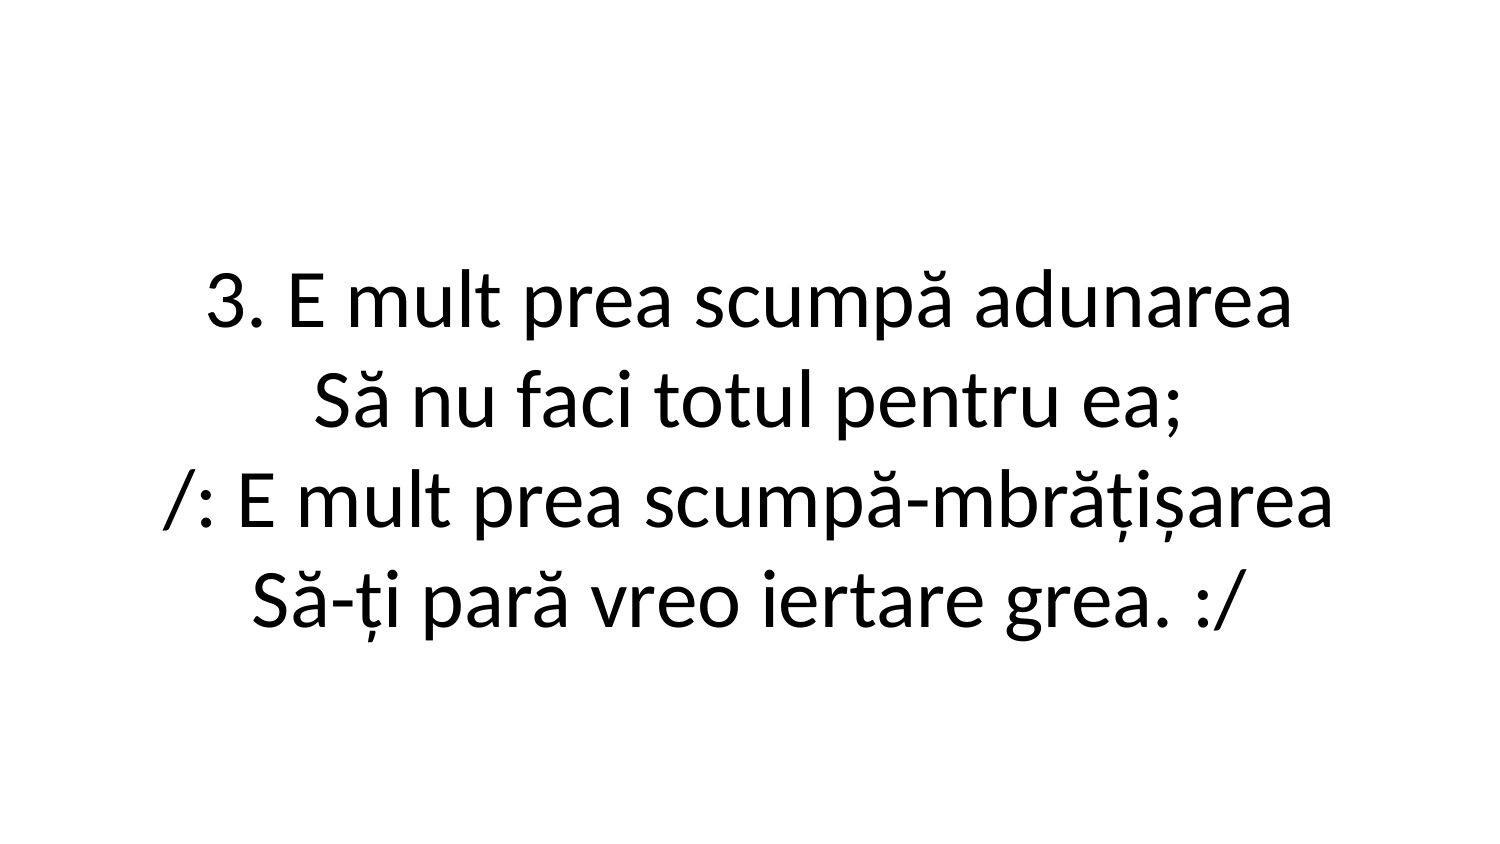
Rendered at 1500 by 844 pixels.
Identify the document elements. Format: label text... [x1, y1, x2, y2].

text_box 3. E mult prea scumpă adunarea Să nu faci totul pentru ea; /: E mult prea scumpă-mbrățișarea Să-ți pară vreo iertare grea. :/ [148, 192, 1352, 652]
